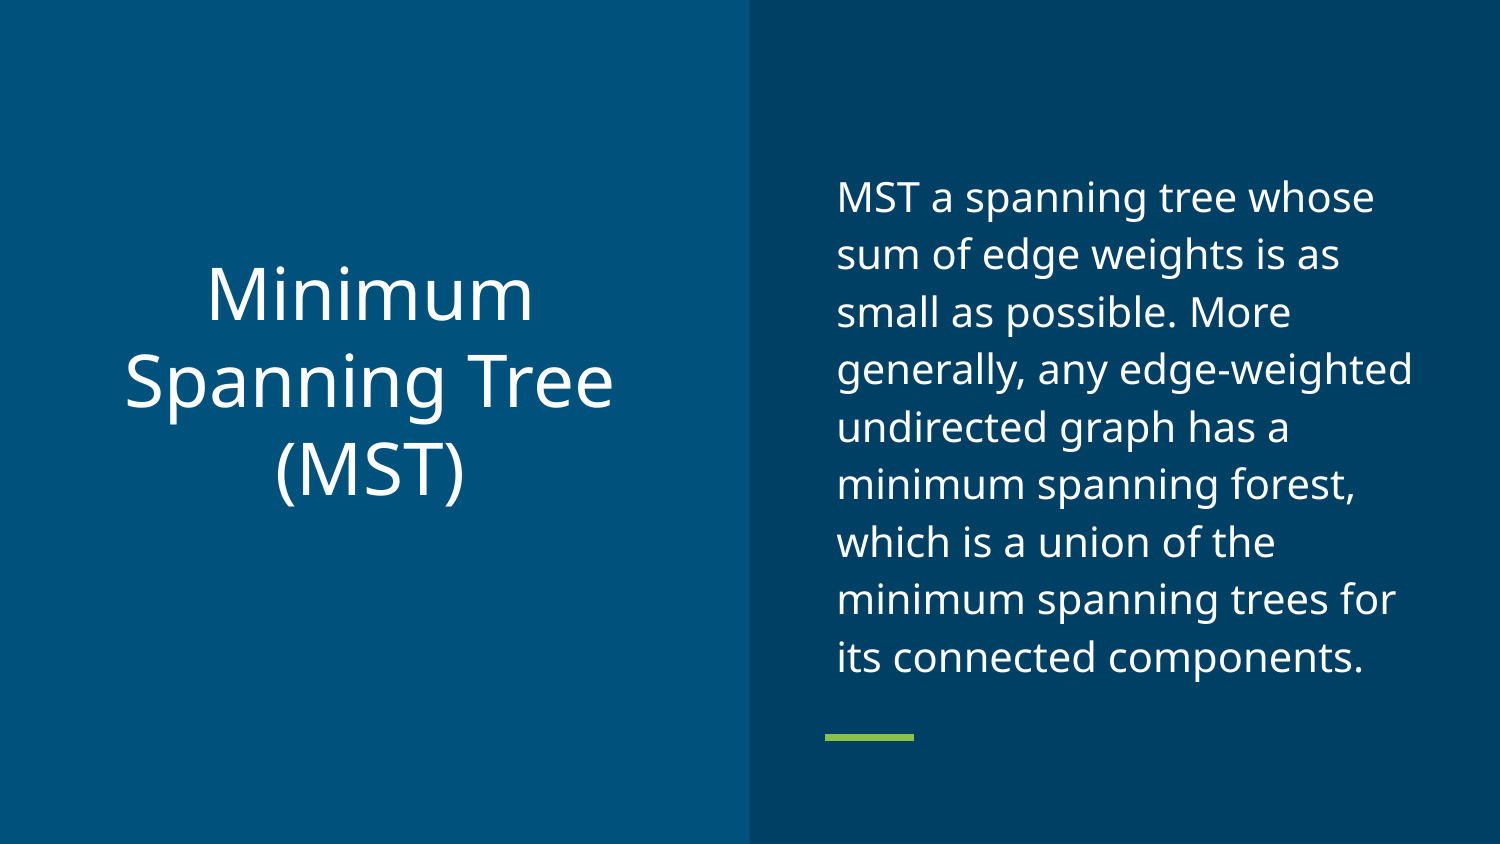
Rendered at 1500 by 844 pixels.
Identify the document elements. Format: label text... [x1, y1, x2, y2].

title Minimum Spanning Tree (MST) [38, 230, 703, 527]
list MST a spanning tree whose sum of edge weights is as small as possible. More generally, any edge-weighted undirected graph has a minimum spanning forest, which is a union of the minimum spanning trees for its connected components. [821, 118, 1451, 725]
